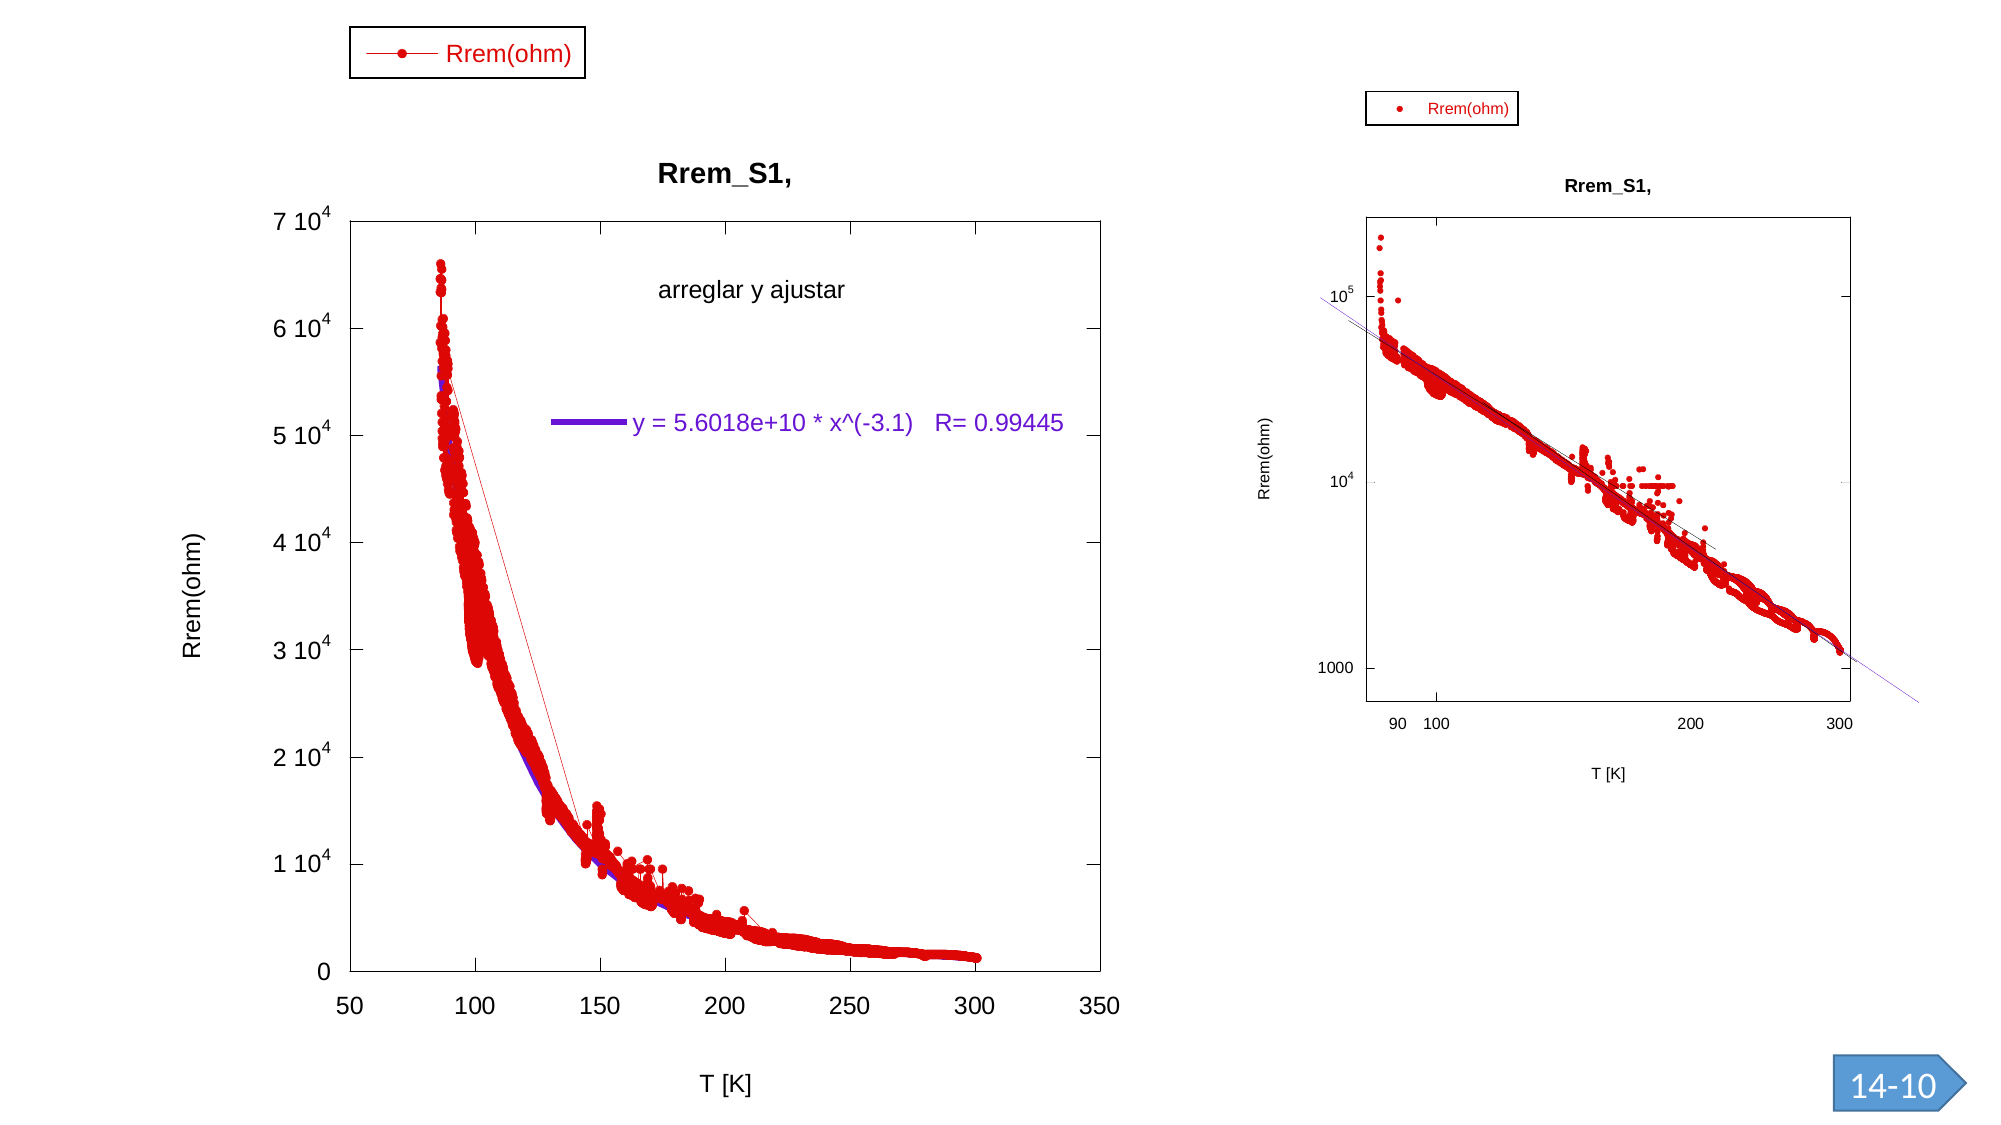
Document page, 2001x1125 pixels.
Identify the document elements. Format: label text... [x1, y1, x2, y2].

text_box 14-10 [1832, 1054, 1968, 1112]
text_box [166, 16, 1134, 1111]
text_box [1247, 85, 1938, 792]
